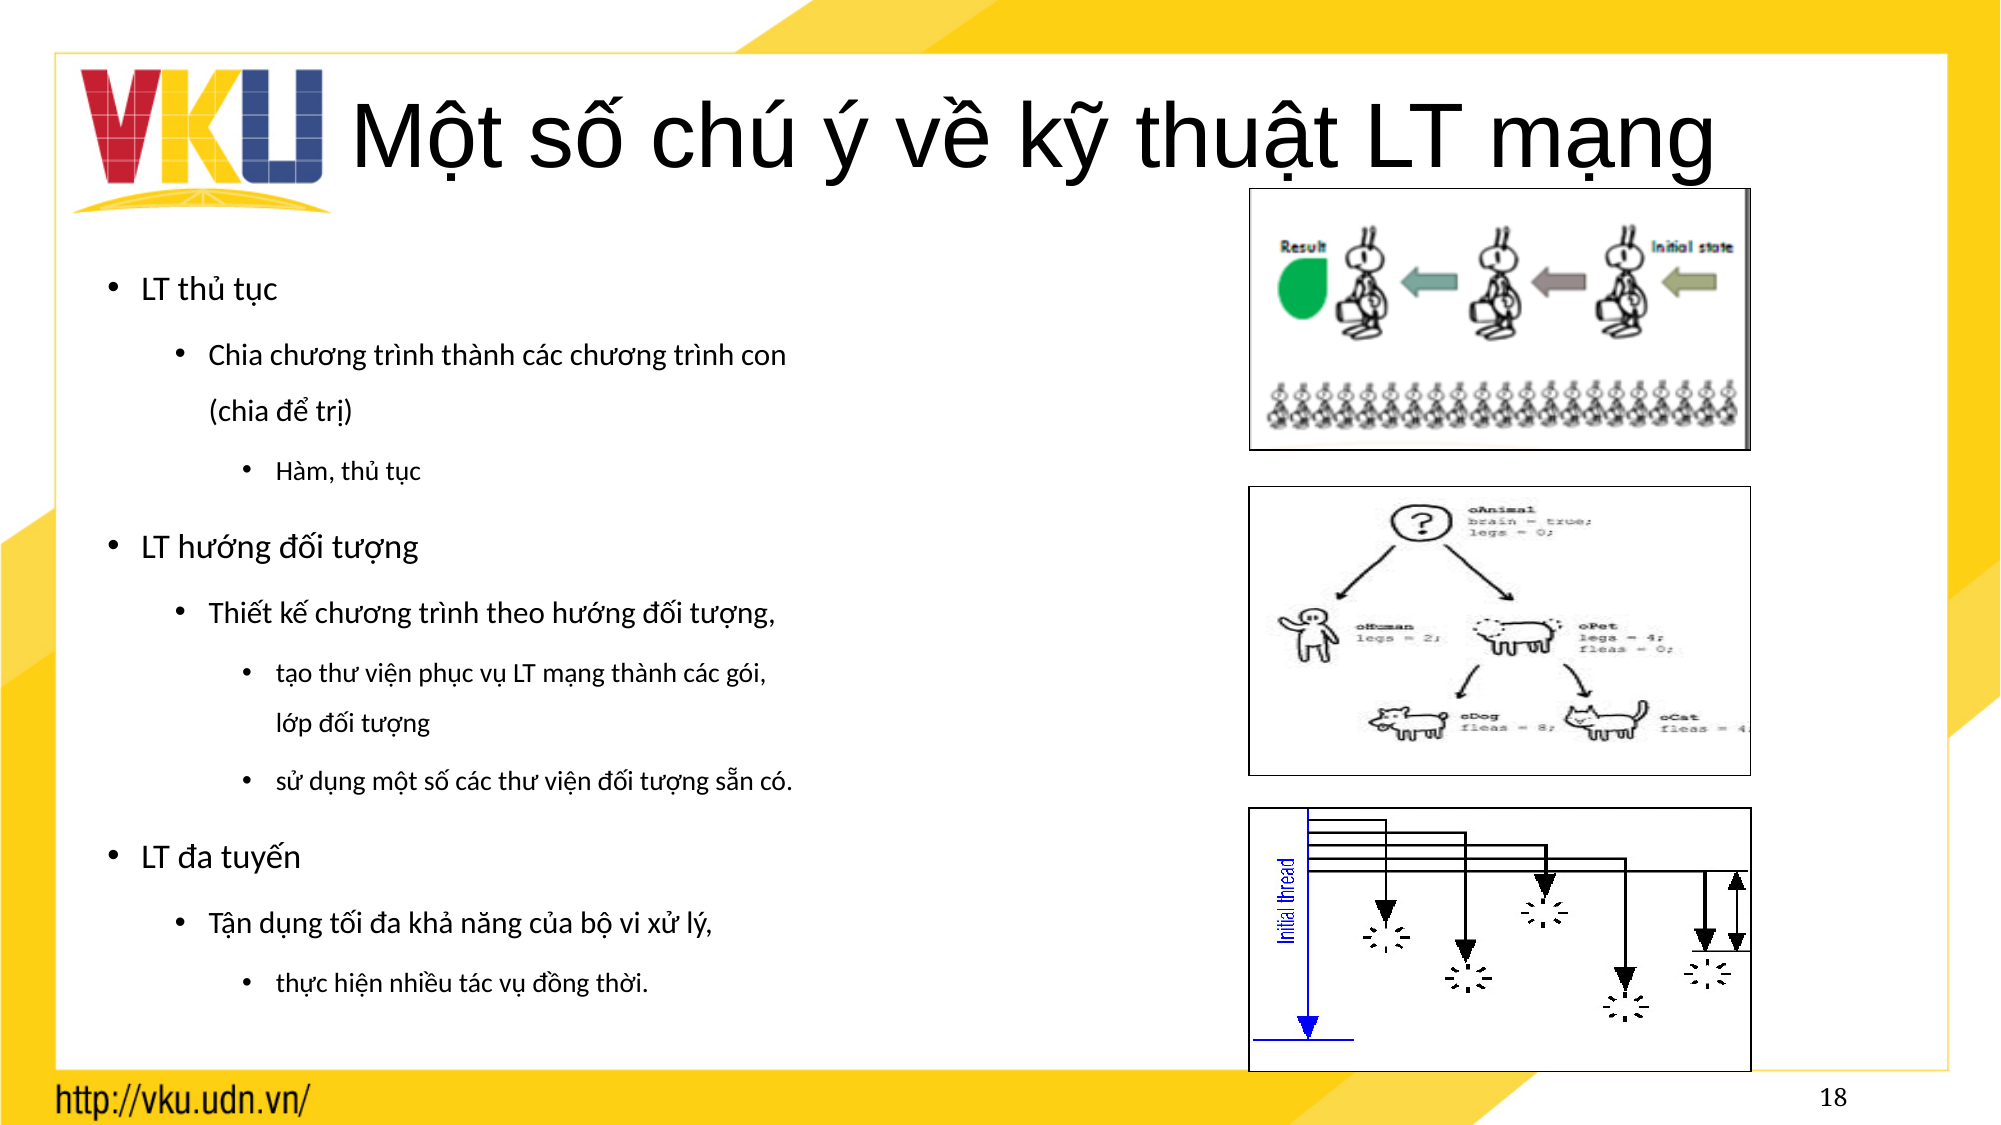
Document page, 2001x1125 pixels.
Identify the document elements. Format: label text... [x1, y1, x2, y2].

list LT thủ tục Chia chương trình thành các chương trình con (chia để trị) Hàm, thủ tục LT hướng đối tượng Thiết kế chương trình theo hướng đối tượng, tạo thư viện phục vụ LT mạng thành các gói, lớp đối tượng sử dụng một số các thư viện đối tượng sẵn có. LT đa tuyến Tận dụng tối đa khả năng của bộ vi xử lý, thực hiện nhiều tác vụ đồng thời. [92, 237, 1863, 1014]
slide_number 18 [1412, 1071, 1863, 1125]
picture [1250, 189, 1750, 450]
picture [1249, 487, 1750, 775]
picture [1249, 808, 1751, 1071]
picture [0, 0, 2001, 1125]
title Một số chú ý về kỹ thuật LT mạng [335, 59, 1863, 216]
